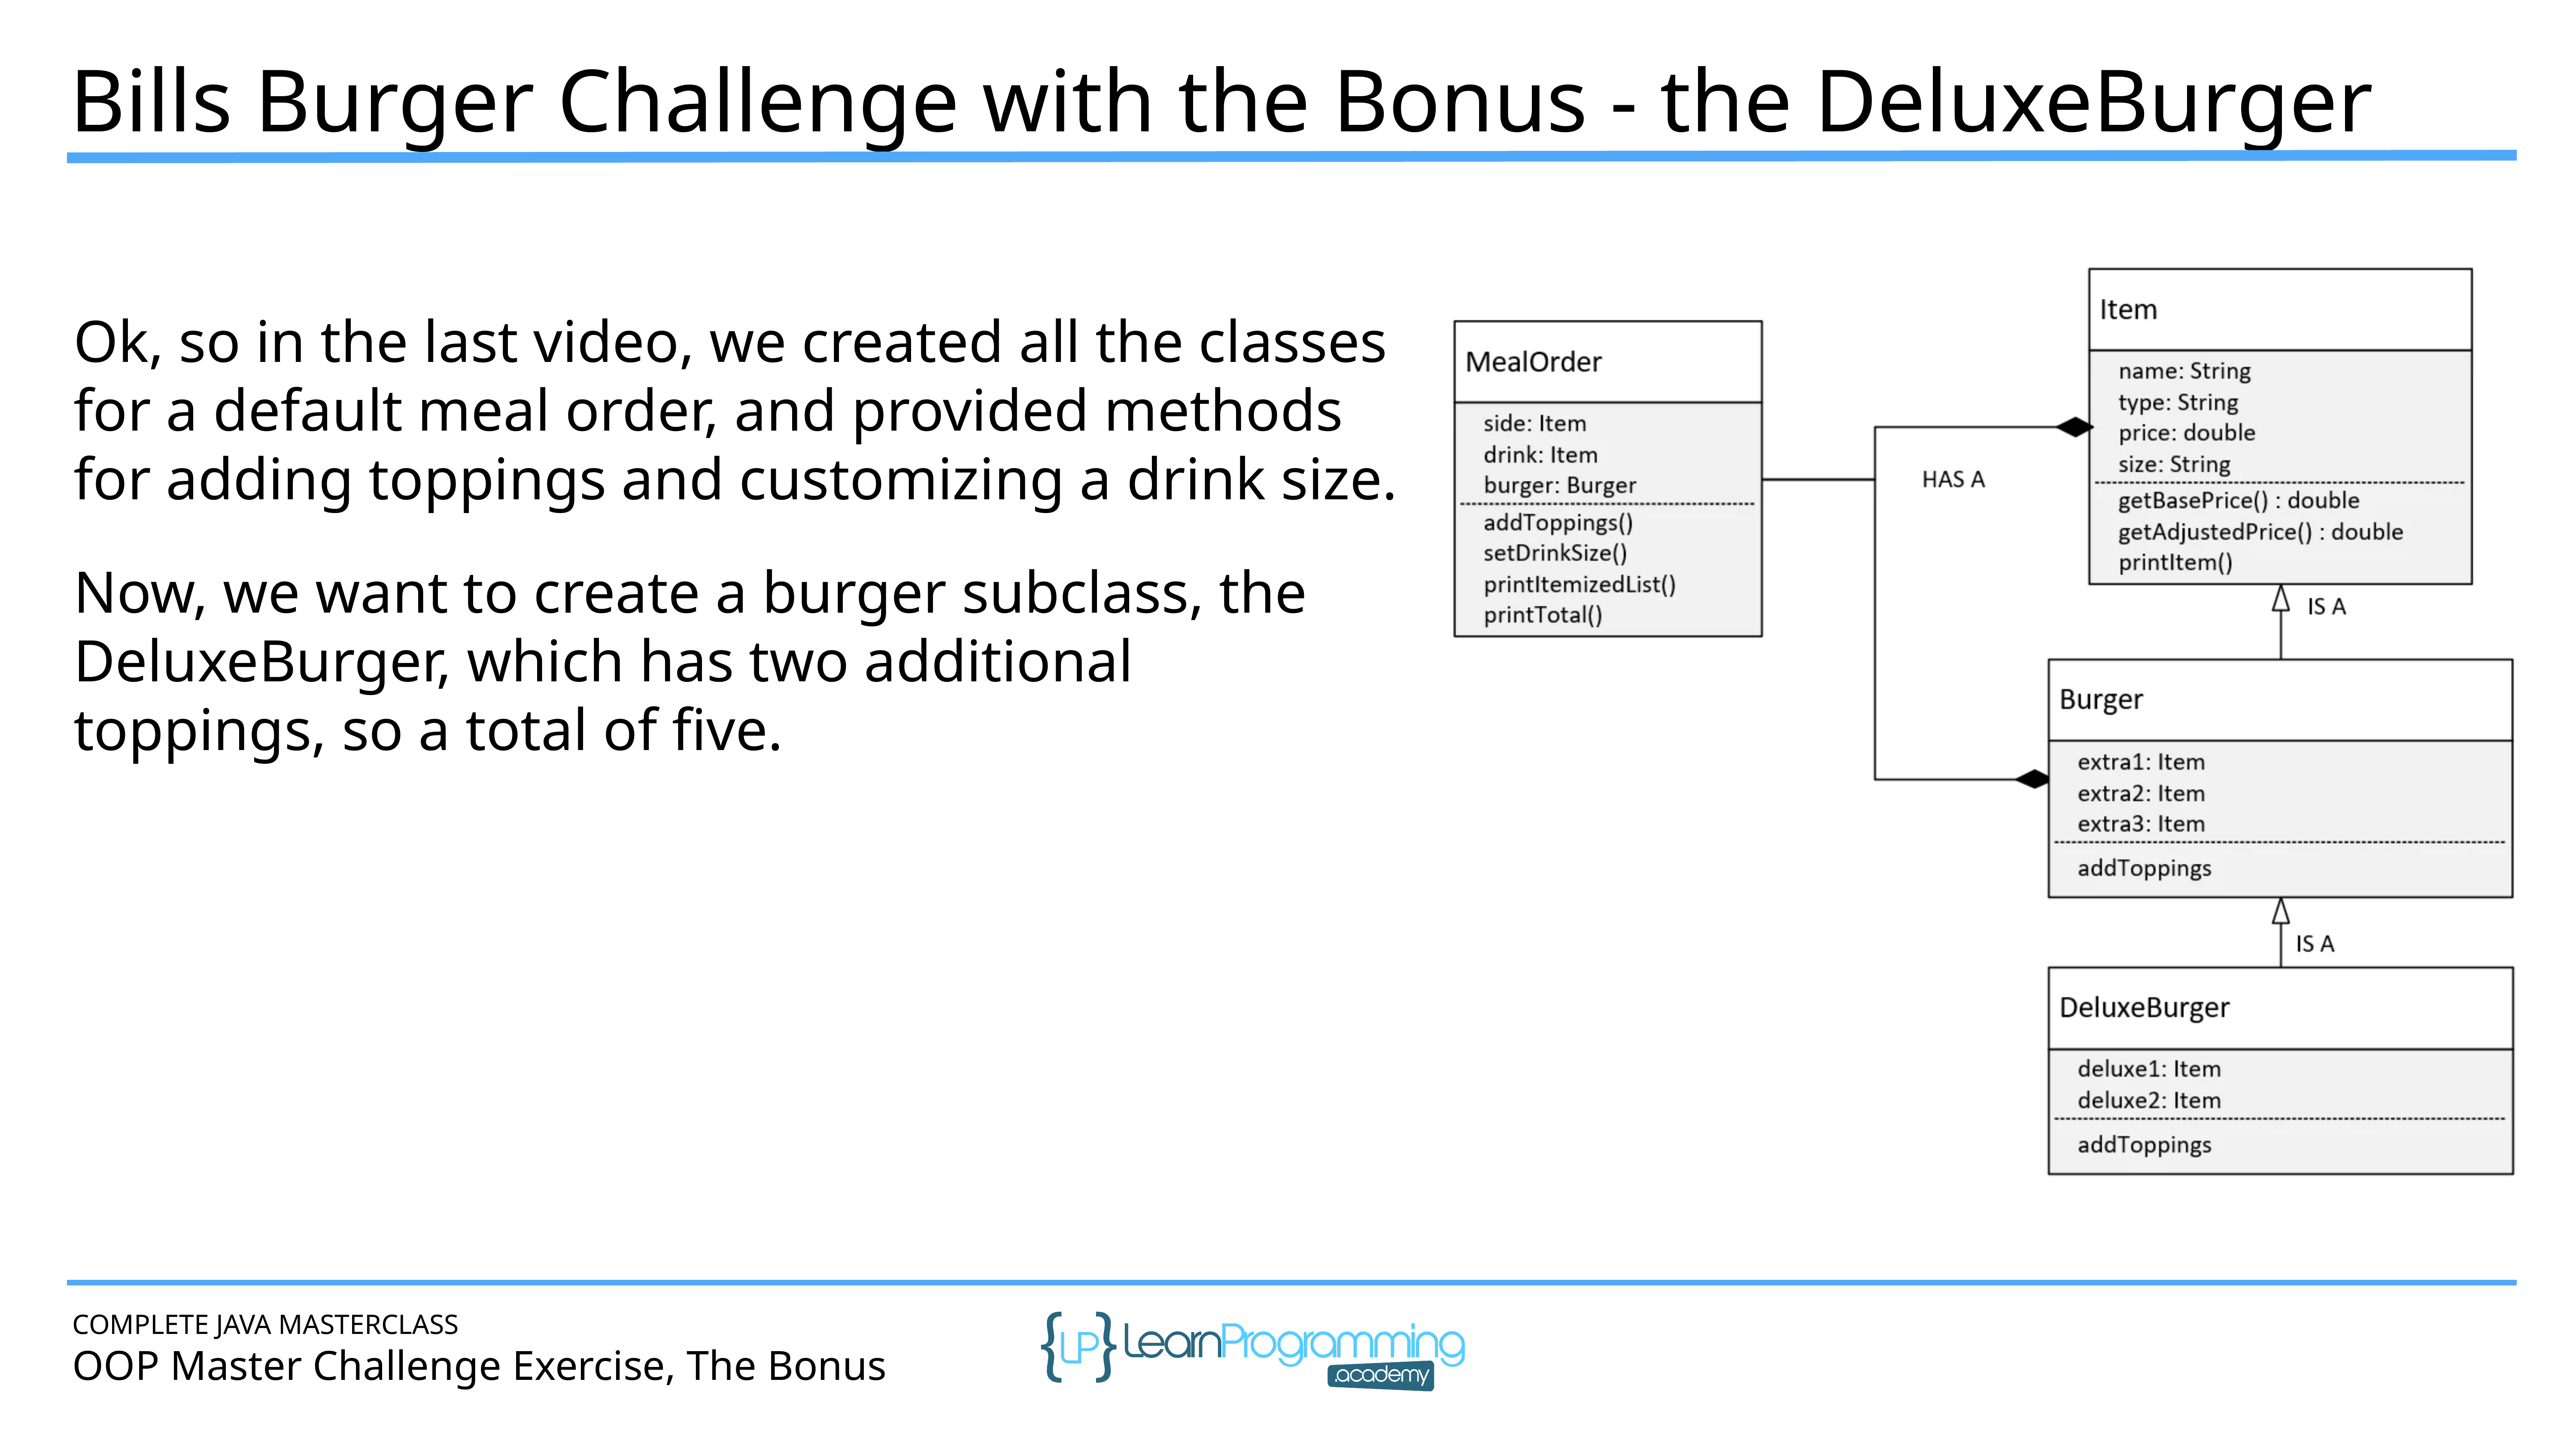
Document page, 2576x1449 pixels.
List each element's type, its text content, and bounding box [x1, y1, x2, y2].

text_box COMPLETE JAVA MASTERCLASS OOP Master Challenge Exercise, The Bonus [67, 1302, 1030, 1394]
picture [1440, 258, 2534, 1191]
picture [1032, 1302, 1477, 1400]
text_box Ok, so in the last video, we created all the classes for a default meal order, and provided methods for adding toppings and customizing a drink size. Now, we want to create a burger subclass, the DeluxeBurger, which has two additional toppings, so a total of five. [67, 301, 1406, 1139]
text_box Bills Burger Challenge with the Bonus - the DeluxeBurger [64, 40, 2379, 154]
